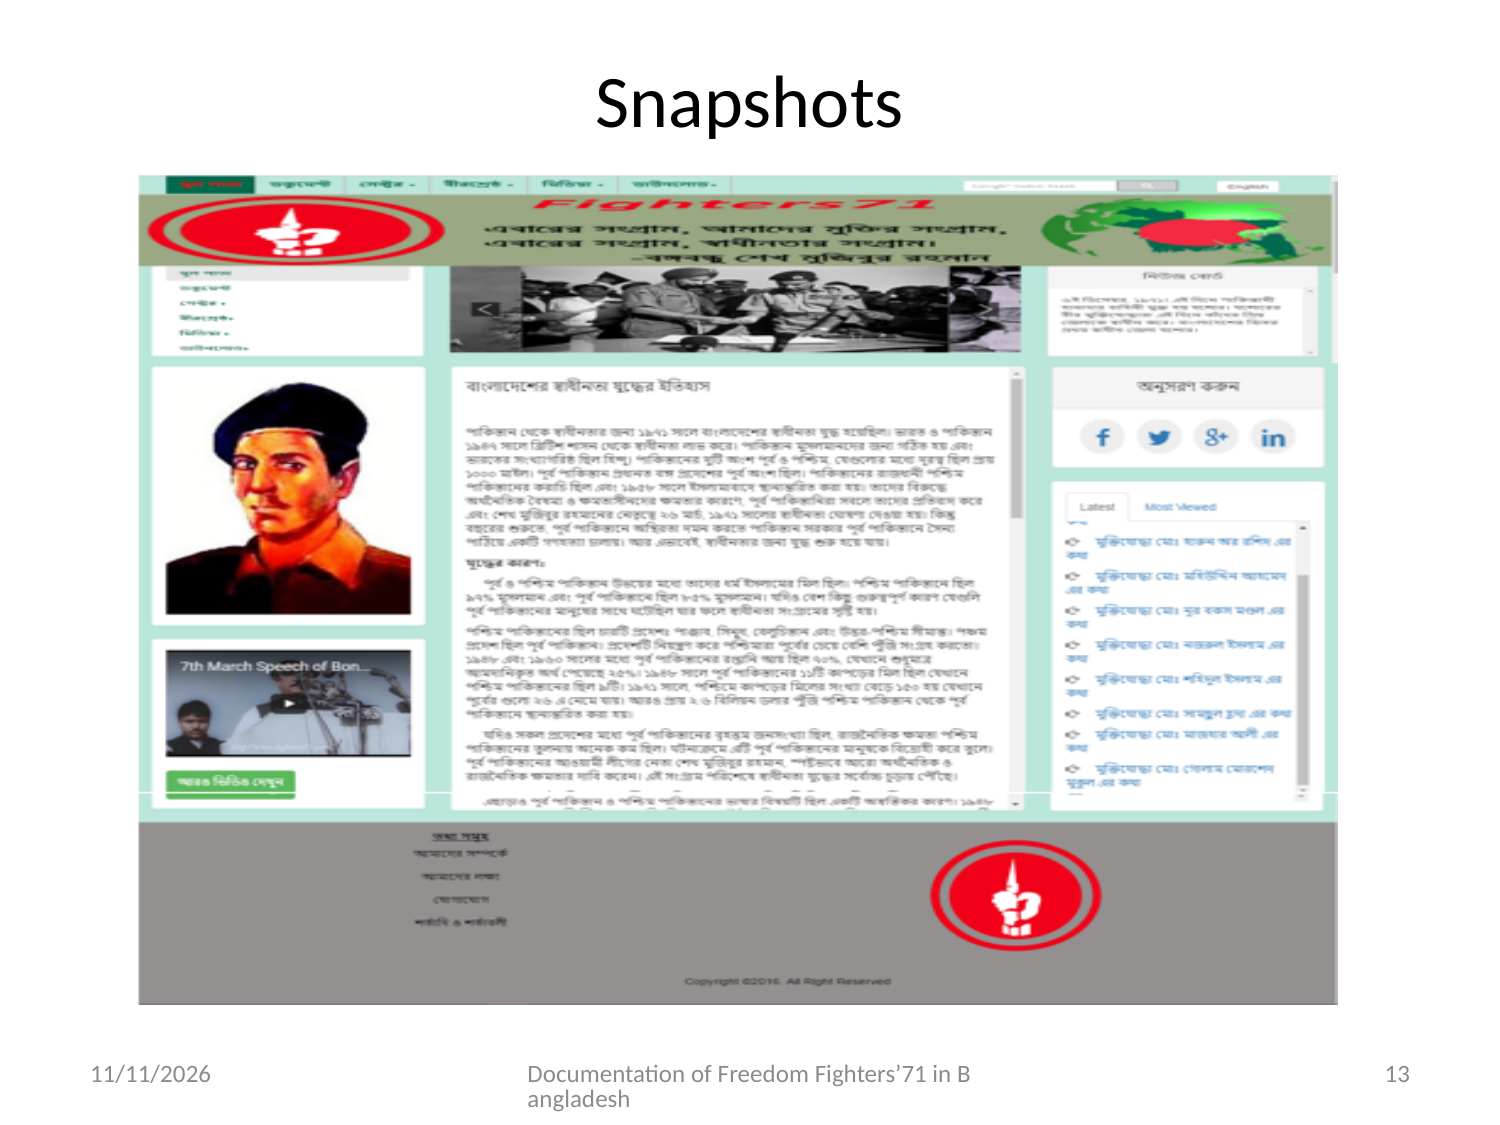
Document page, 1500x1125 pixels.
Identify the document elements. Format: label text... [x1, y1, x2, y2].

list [137, 174, 1338, 1006]
slide_number 11-Dec-16 [75, 1042, 425, 1103]
footer Documentation of Freedom Fighters’71 in Bangladesh [512, 1042, 988, 1103]
slide_number 13 [1074, 1042, 1425, 1103]
title Snapshots [75, 45, 1425, 150]
